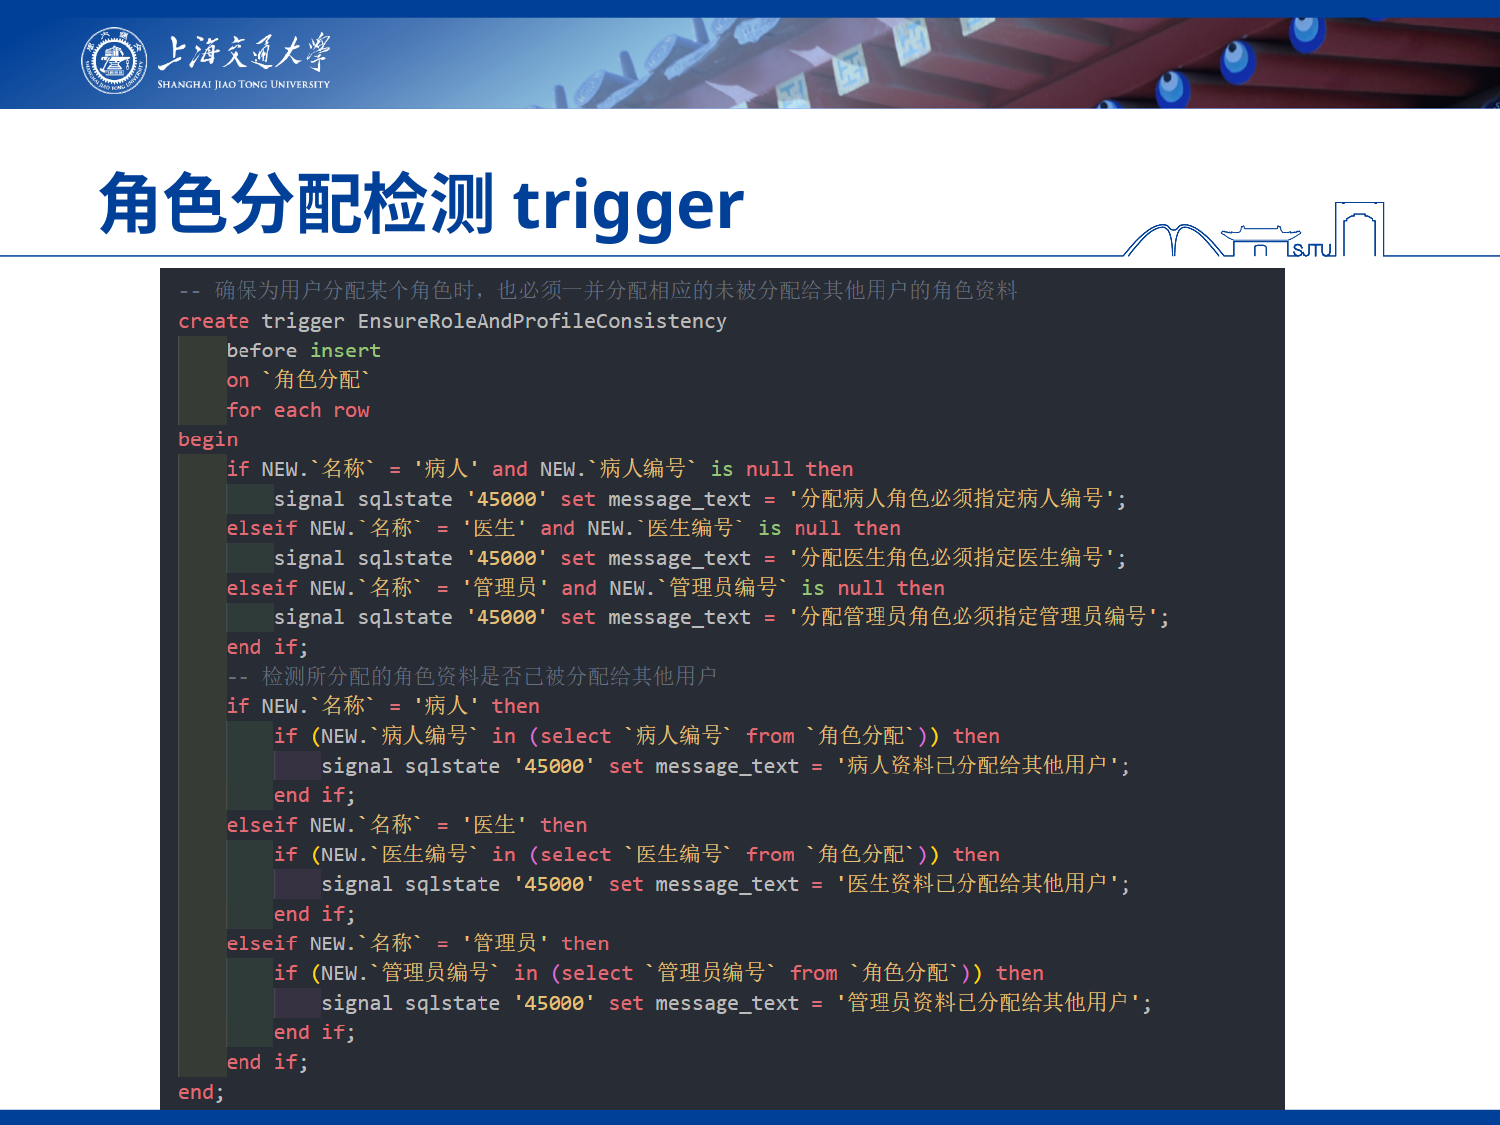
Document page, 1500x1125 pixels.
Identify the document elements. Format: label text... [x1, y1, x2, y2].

title 角色分配检测trigger [81, 159, 1455, 254]
picture [160, 268, 1285, 1110]
picture [0, 18, 1500, 109]
